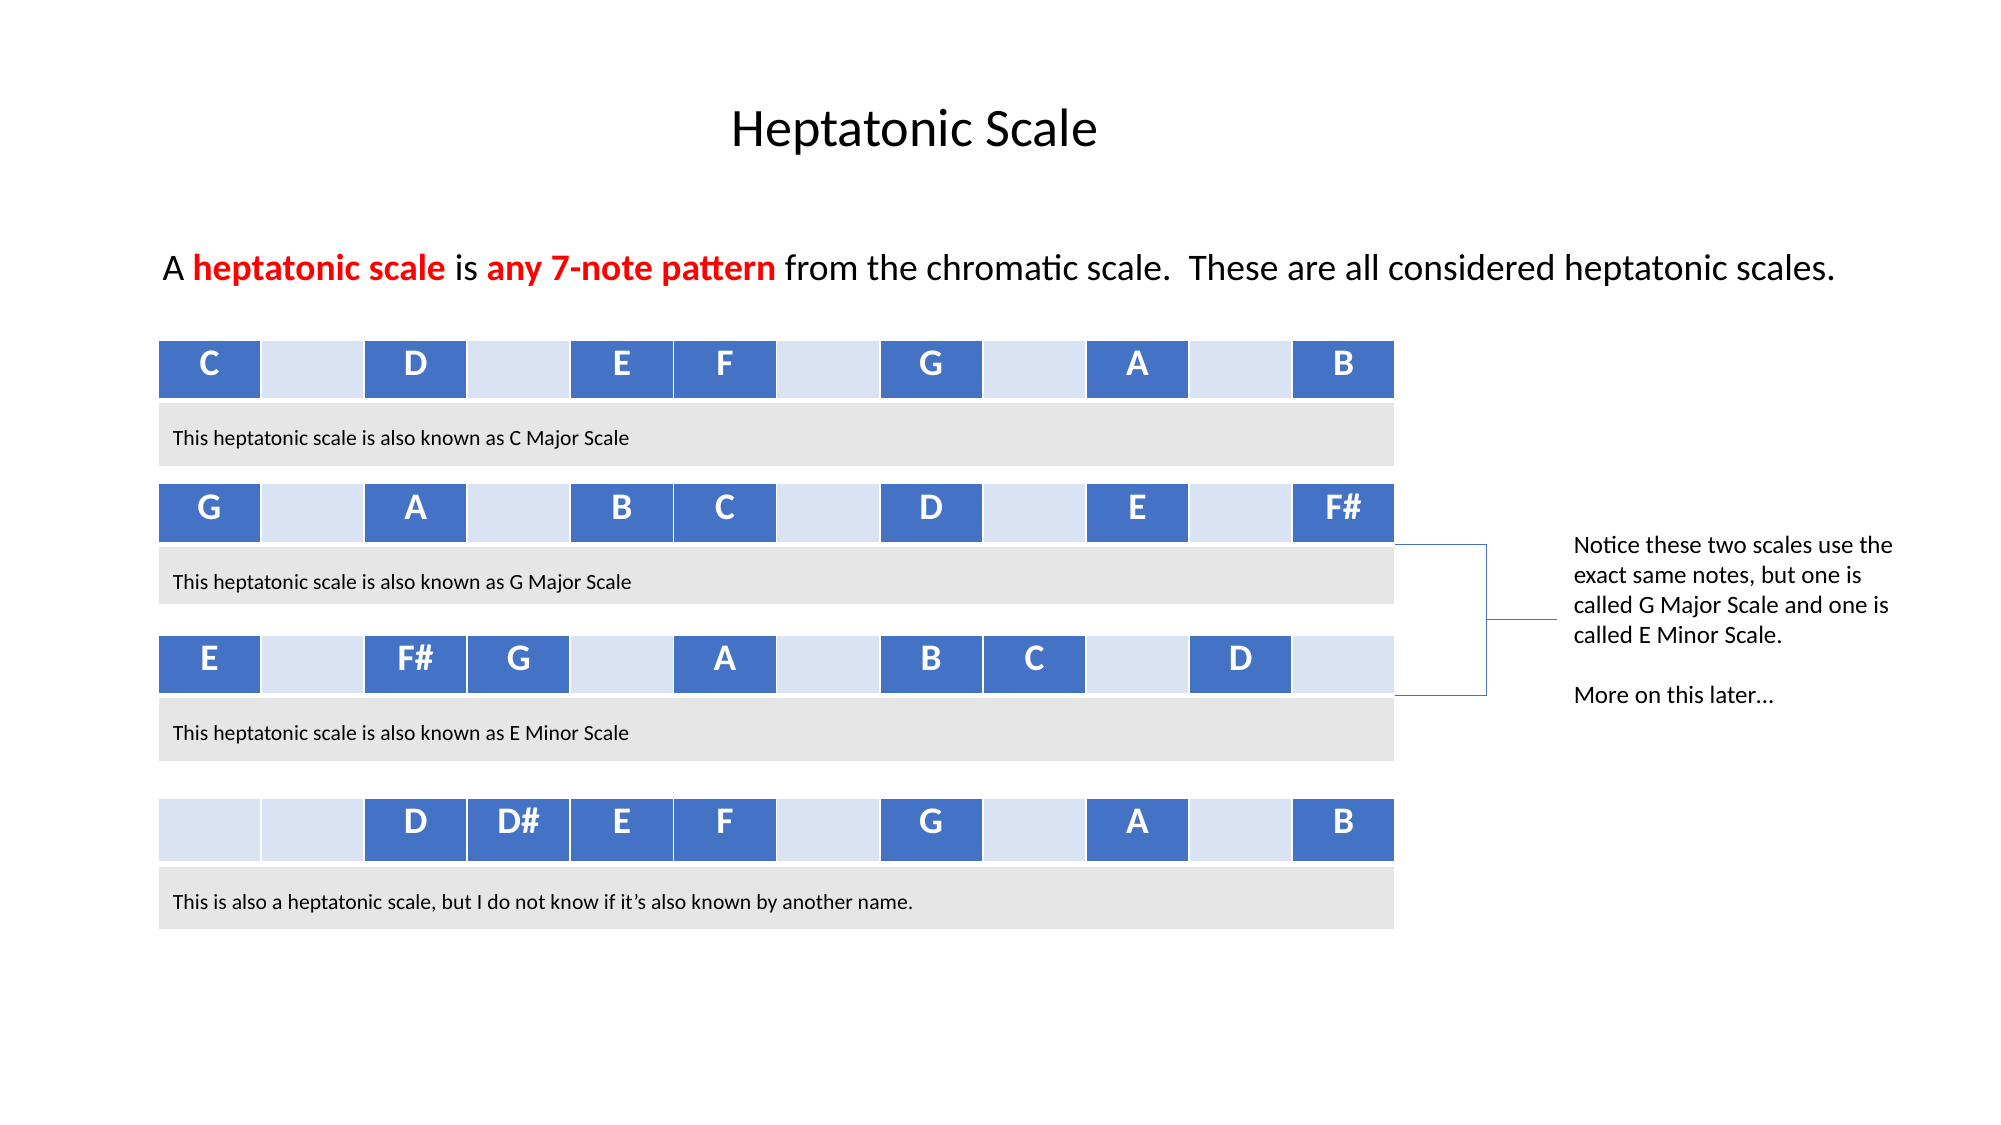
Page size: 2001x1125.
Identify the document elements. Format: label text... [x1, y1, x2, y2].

table_header F [674, 341, 776, 398]
table_header [468, 484, 569, 542]
table_header [777, 636, 879, 693]
table_header [1190, 341, 1291, 398]
table_header C [159, 341, 260, 398]
table_header [262, 636, 363, 693]
table_header B [571, 484, 673, 542]
table_cell This heptatonic scale is also known as C Major Scale [159, 403, 1394, 466]
table_header D [365, 799, 466, 861]
table_header A [365, 484, 466, 542]
table_header F# [1293, 484, 1394, 542]
table_header E [571, 341, 673, 398]
table_header [1190, 484, 1291, 542]
table_header [1087, 636, 1188, 693]
table_cell This is also a heptatonic scale, but I do not know if it’s also known by another name. [159, 867, 1394, 929]
table_header [984, 799, 1085, 861]
table_header [984, 484, 1085, 542]
table_header [1190, 799, 1291, 861]
text_box Heptatonic Scale [716, 85, 1114, 166]
table_header D [1190, 636, 1291, 693]
table_header [159, 799, 260, 861]
table_header E [571, 799, 673, 861]
table_header B [1293, 799, 1394, 861]
table_header F [674, 799, 776, 861]
table_header [262, 341, 363, 398]
table_header [468, 341, 569, 398]
text_box A heptatonic scale is any 7-note pattern from the chromatic scale. These are all considered heptatonic scales. [147, 235, 1853, 296]
table_header G [881, 799, 982, 861]
table_header [571, 636, 673, 693]
table_cell This heptatonic scale is also known as E Minor Scale [159, 698, 1394, 761]
table_header [777, 799, 879, 861]
table_header [984, 341, 1085, 398]
table_header G [468, 636, 569, 693]
table_header E [1087, 484, 1188, 542]
table_header D [365, 341, 466, 398]
table_header C [984, 636, 1085, 693]
table_header [1293, 636, 1394, 693]
table_header B [881, 636, 982, 693]
table_header [777, 484, 879, 542]
text_box Notice these two scales use the exact same notes, but one is called G Major Scale and one is called E Minor Scale. More on this later… [1559, 521, 1910, 716]
table_header D [881, 484, 982, 542]
table_header [777, 341, 879, 398]
table_header E [159, 636, 260, 693]
table_header A [1087, 799, 1188, 861]
table_header G [881, 341, 982, 398]
table_header C [674, 484, 776, 542]
table_header F# [365, 636, 466, 693]
table_header D# [468, 799, 569, 861]
table_header A [674, 636, 776, 693]
table_header [262, 484, 363, 542]
table_header B [1293, 341, 1394, 398]
table_header [262, 799, 363, 861]
table_header A [1087, 341, 1188, 398]
table_cell This heptatonic scale is also known as G Major Scale [159, 547, 1394, 604]
table_header G [159, 484, 260, 542]
